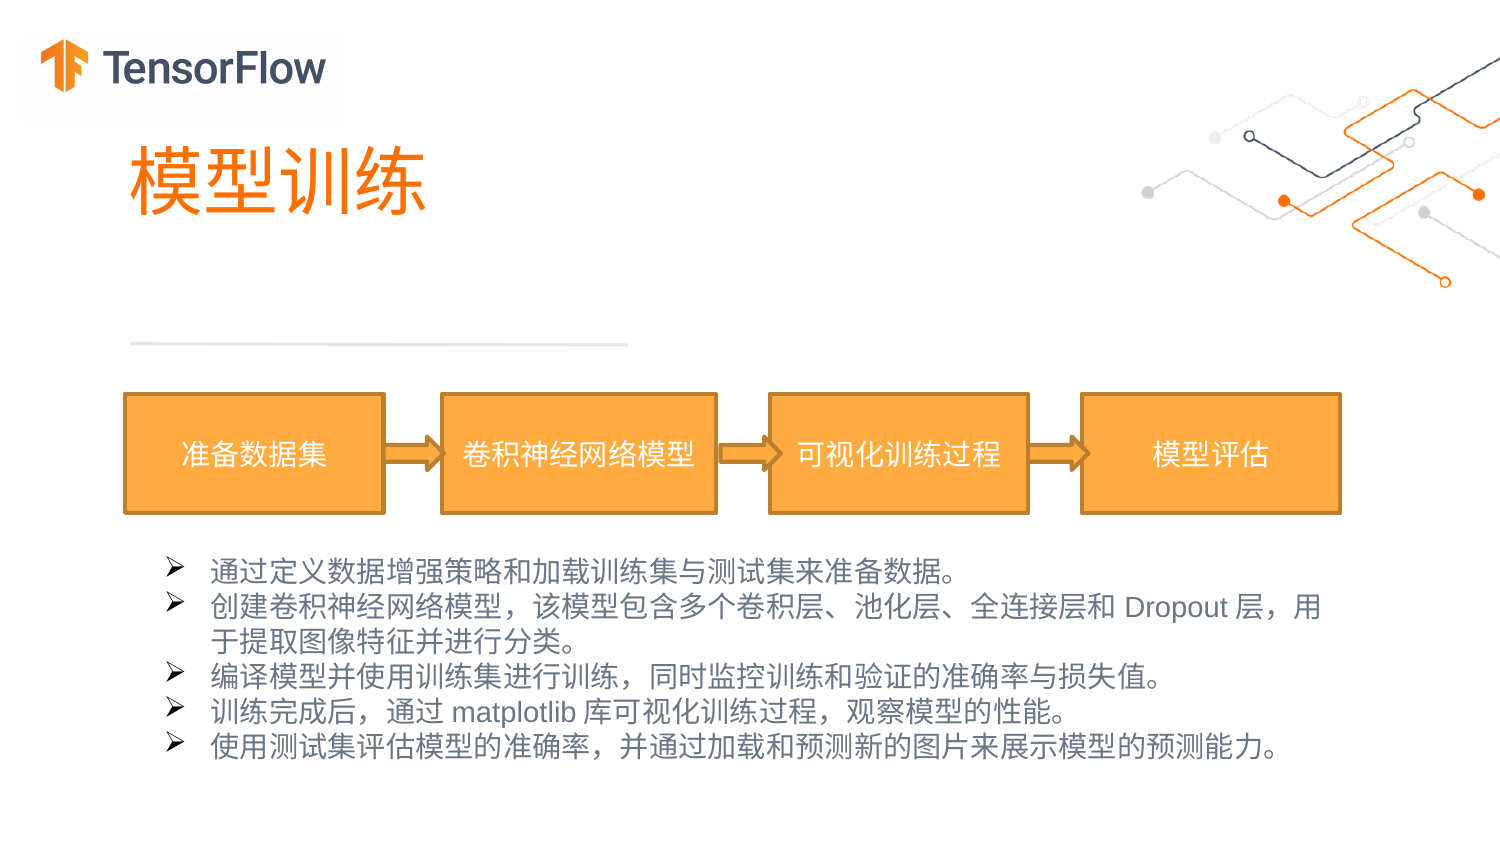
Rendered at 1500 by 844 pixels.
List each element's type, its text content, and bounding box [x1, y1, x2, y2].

text_box [381, 434, 446, 473]
text_box 通过定义数据增强策略和加载训练集与测试集来准备数据。 创建卷积神经网络模型，该模型包含多个卷积层、池化层、全连接层和Dropout层，用于提取图像特征并进行分类。 编译模型并使用训练集进行训练，同时监控训练和验证的准确率与损失值。 训练完成后，通过matplotlib库可视化训练过程，观察模型的性能。 使用测试集评估模型的准确率，并通过加载和预测新的图片来展示模型的预测能力。 [148, 545, 1358, 771]
text_box [1026, 434, 1091, 473]
text_box 准备数据集 [123, 392, 386, 515]
text_box 模型评估 [1080, 392, 1342, 515]
text_box 卷积神经网络模型 [440, 392, 718, 515]
picture [21, 35, 345, 123]
text_box 模型训练 [113, 119, 693, 205]
text_box [718, 434, 783, 473]
picture [1034, 1, 1500, 355]
text_box 可视化训练过程 [768, 392, 1030, 515]
